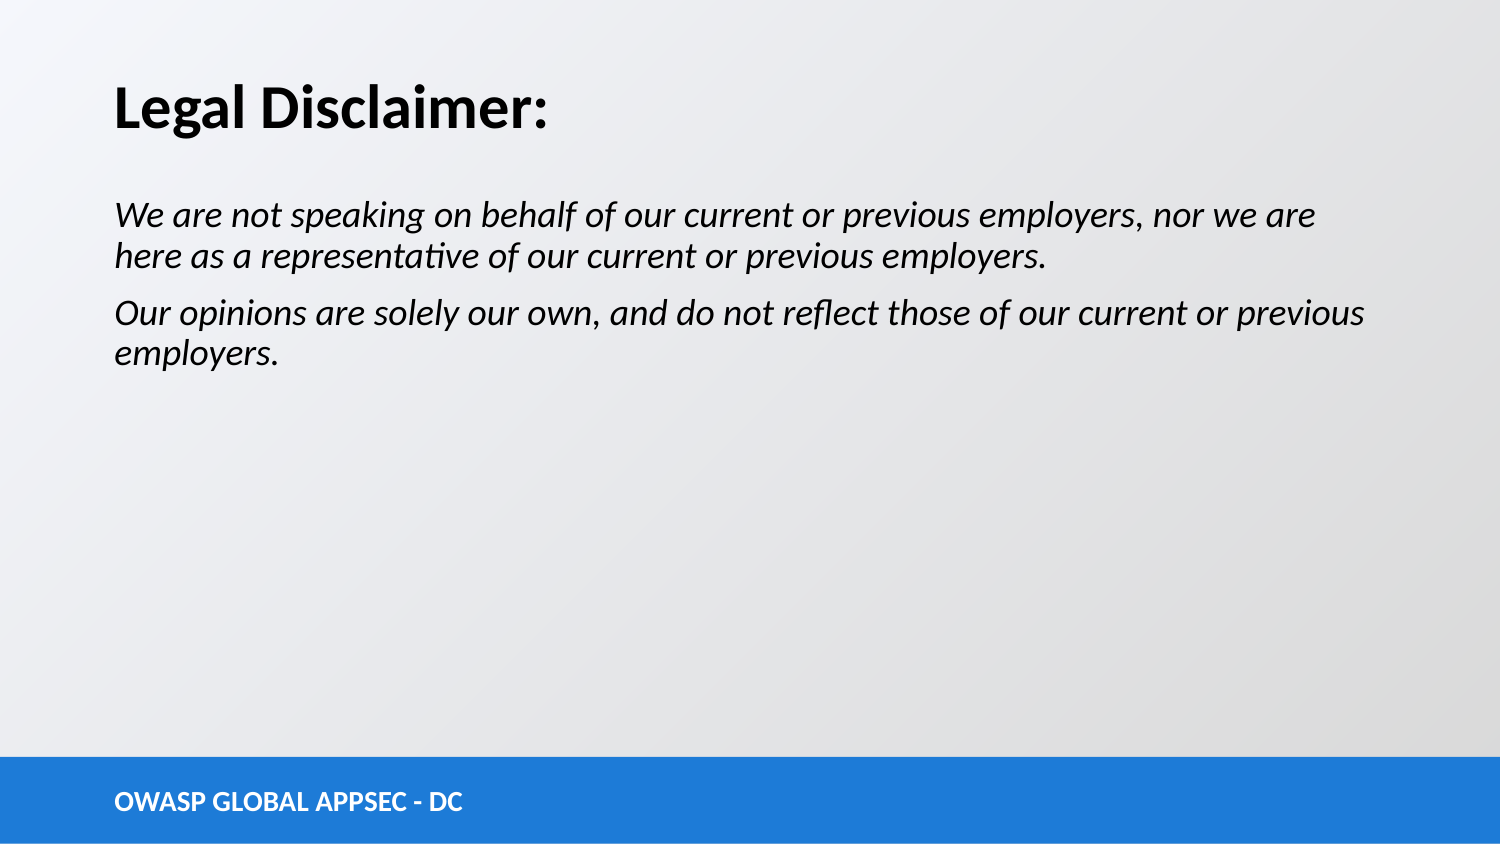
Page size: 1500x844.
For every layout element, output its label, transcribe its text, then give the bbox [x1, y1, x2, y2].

title Legal Disclaimer: [103, 26, 1397, 189]
list We are not speaking on behalf of our current or previous employers, nor we are here as a representative of our current or previous employers. Our opinions are solely our own, and do not reflect those of our current or previous employers. [103, 189, 1397, 725]
